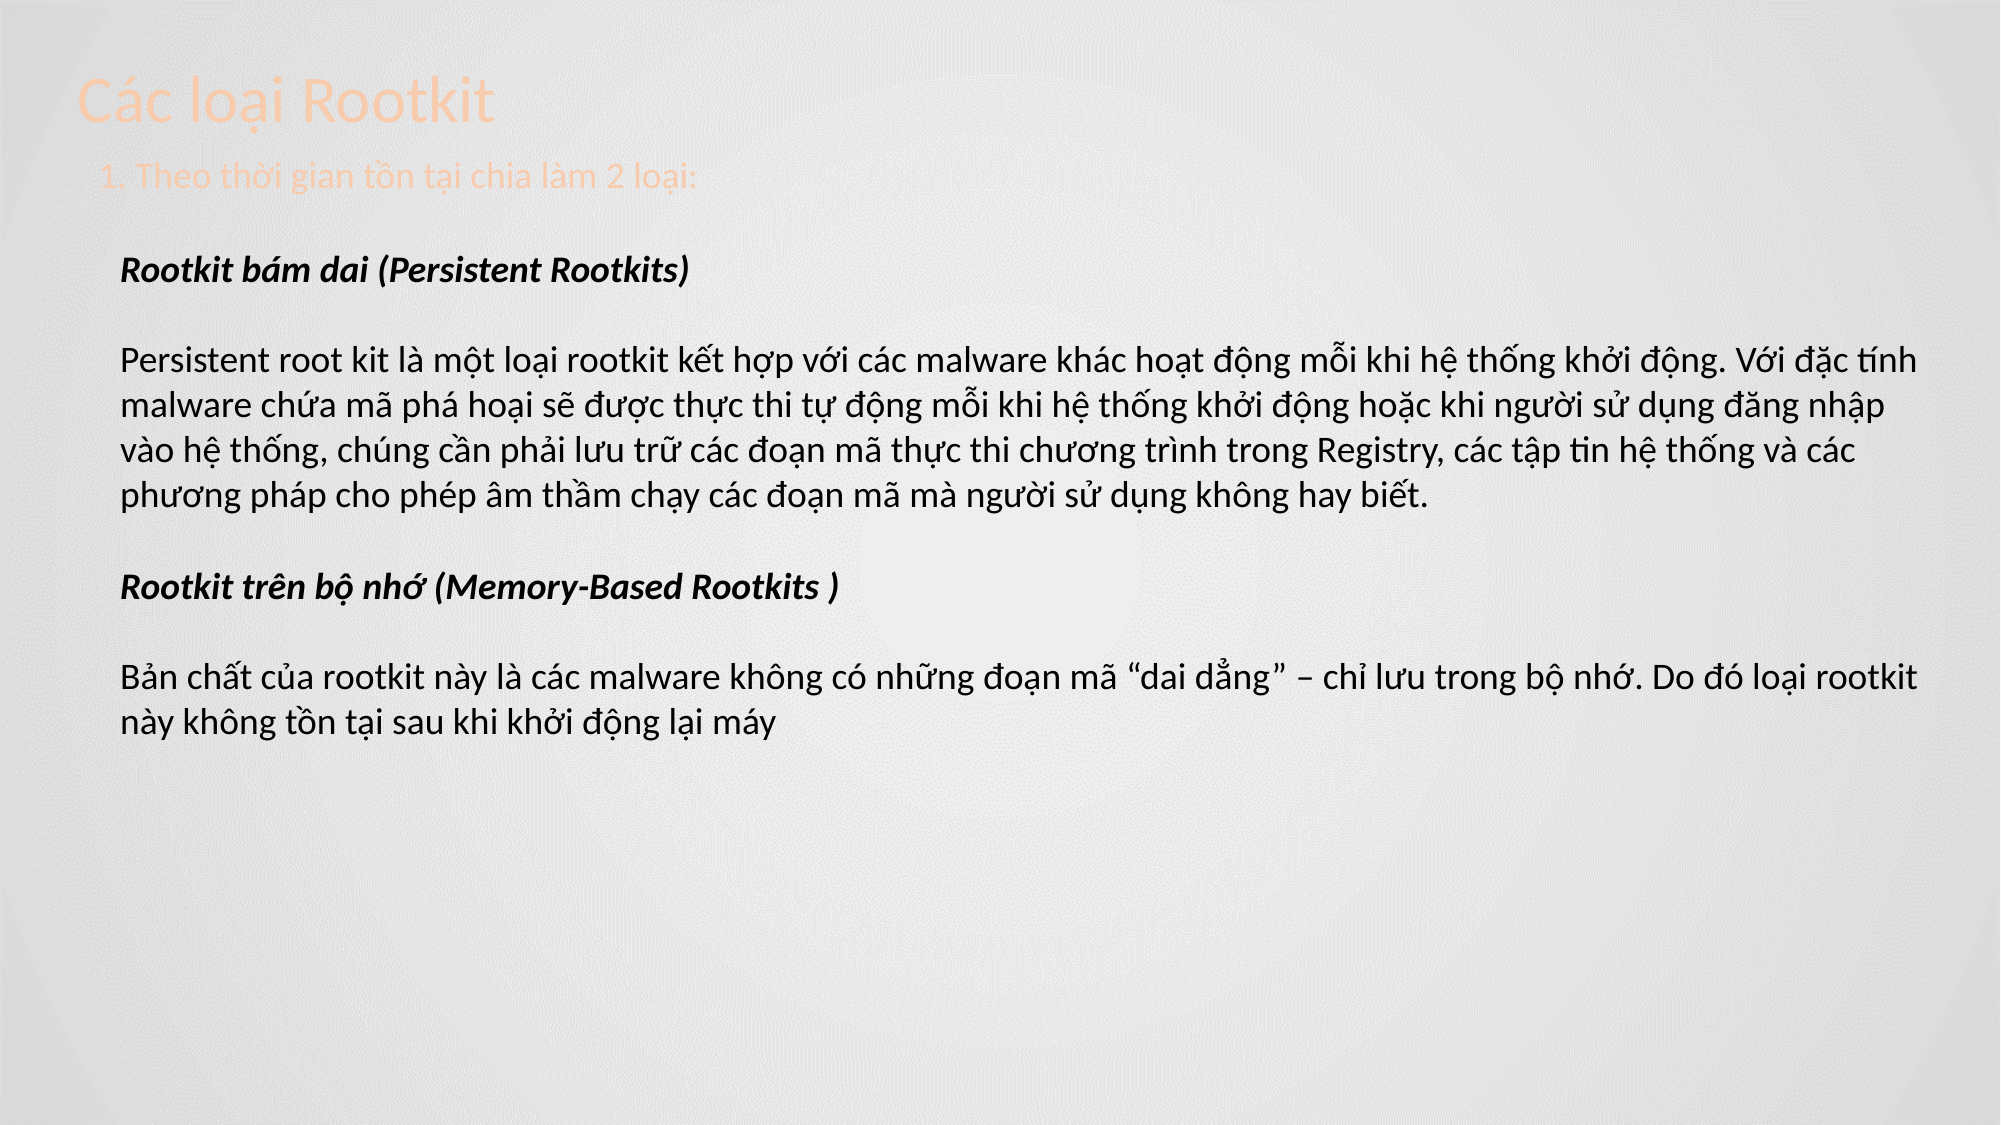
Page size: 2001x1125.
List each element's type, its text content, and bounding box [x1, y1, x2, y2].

text_box Rootkit trên bộ nhớ (Memory-Based Rootkits ) Bản chất của rootkit này là các malware không có những đoạn mã “dai dẳng” – chỉ lưu trong bộ nhớ. Do đó loại rootkit này không tồn tại sau khi khởi động lại máy [105, 554, 1958, 750]
text_box Rootkit bám dai (Persistent Rootkits) Persistent root kit là một loại rootkit kết hợp với các malware khác hoạt động mỗi khi hệ thống khởi động. Với đặc tính malware chứa mã phá hoại sẽ được thực thi tự động mỗi khi hệ thống khởi động hoặc khi người sử dụng đăng nhập vào hệ thống, chúng cần phải lưu trữ các đoạn mã thực thi chương trình trong Registry, các tập tin hệ thống và các phương pháp cho phép âm thầm chạy các đoạn mã mà người sử dụng không hay biết. [105, 237, 1956, 523]
picture [0, 0, 2001, 1125]
text_box Các loại Rootkit [63, 48, 761, 144]
text_box 1. Theo thời gian tồn tại chia làm 2 loại: [83, 144, 1630, 204]
